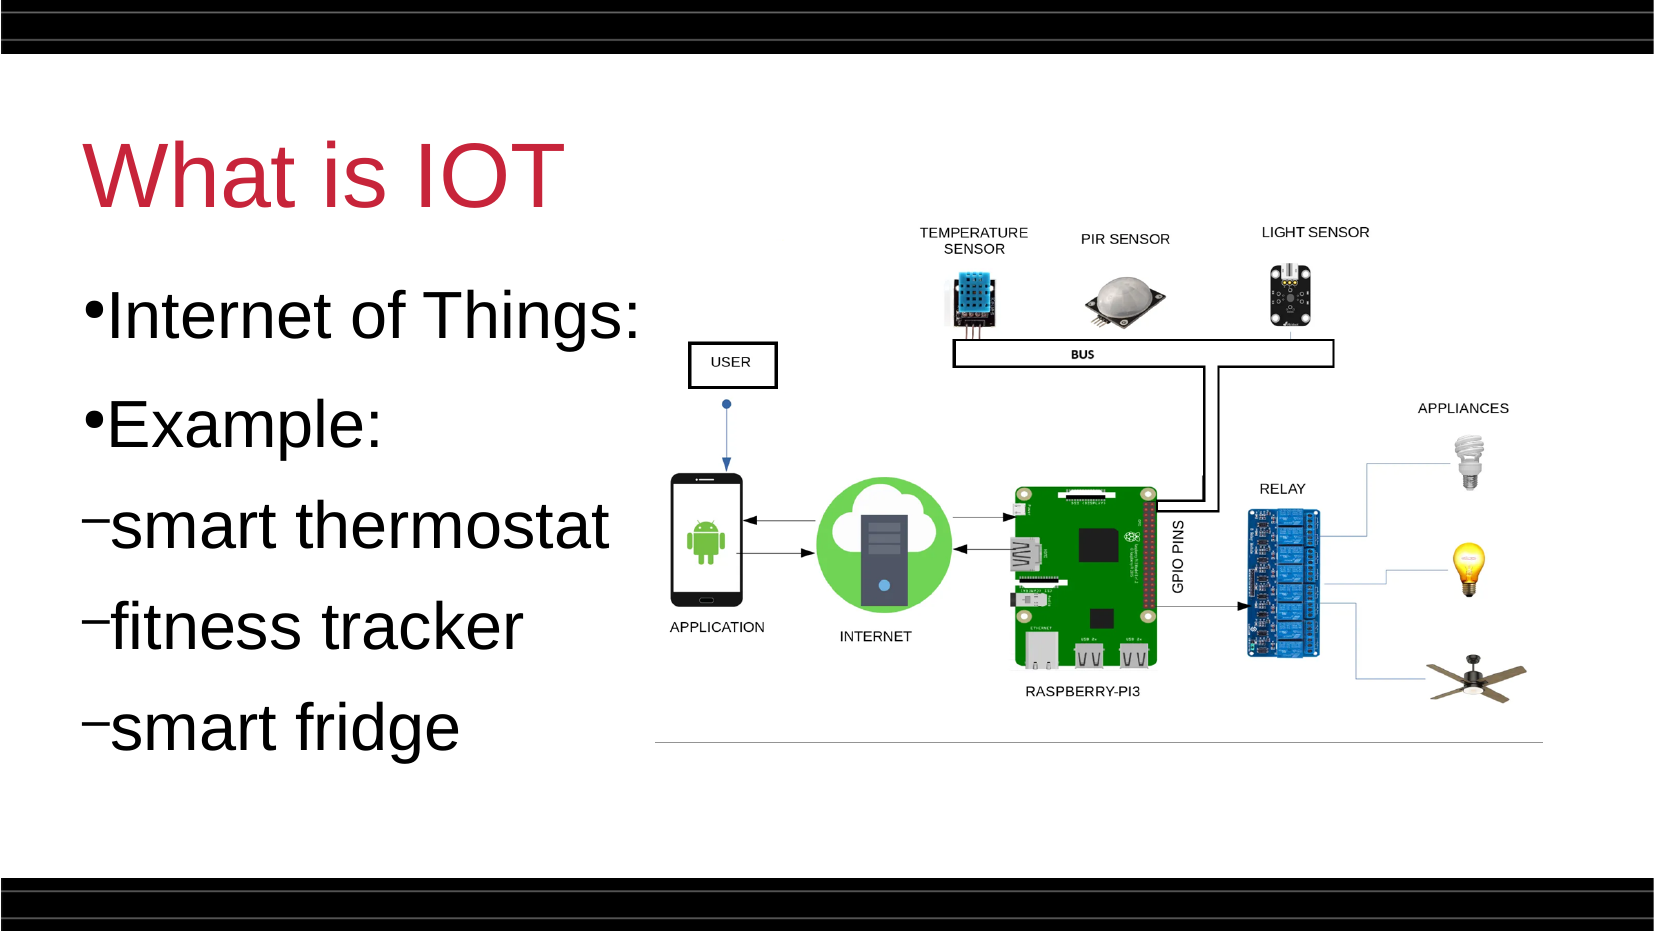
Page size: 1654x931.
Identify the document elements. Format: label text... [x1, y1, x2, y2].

picture [1, 878, 1654, 931]
picture [655, 187, 1543, 743]
picture [1, 0, 1654, 54]
list Internet of Things: Example: smart thermostat fitness tracker smart fridge [82, 271, 1571, 851]
title What is IOT [82, 92, 1571, 249]
